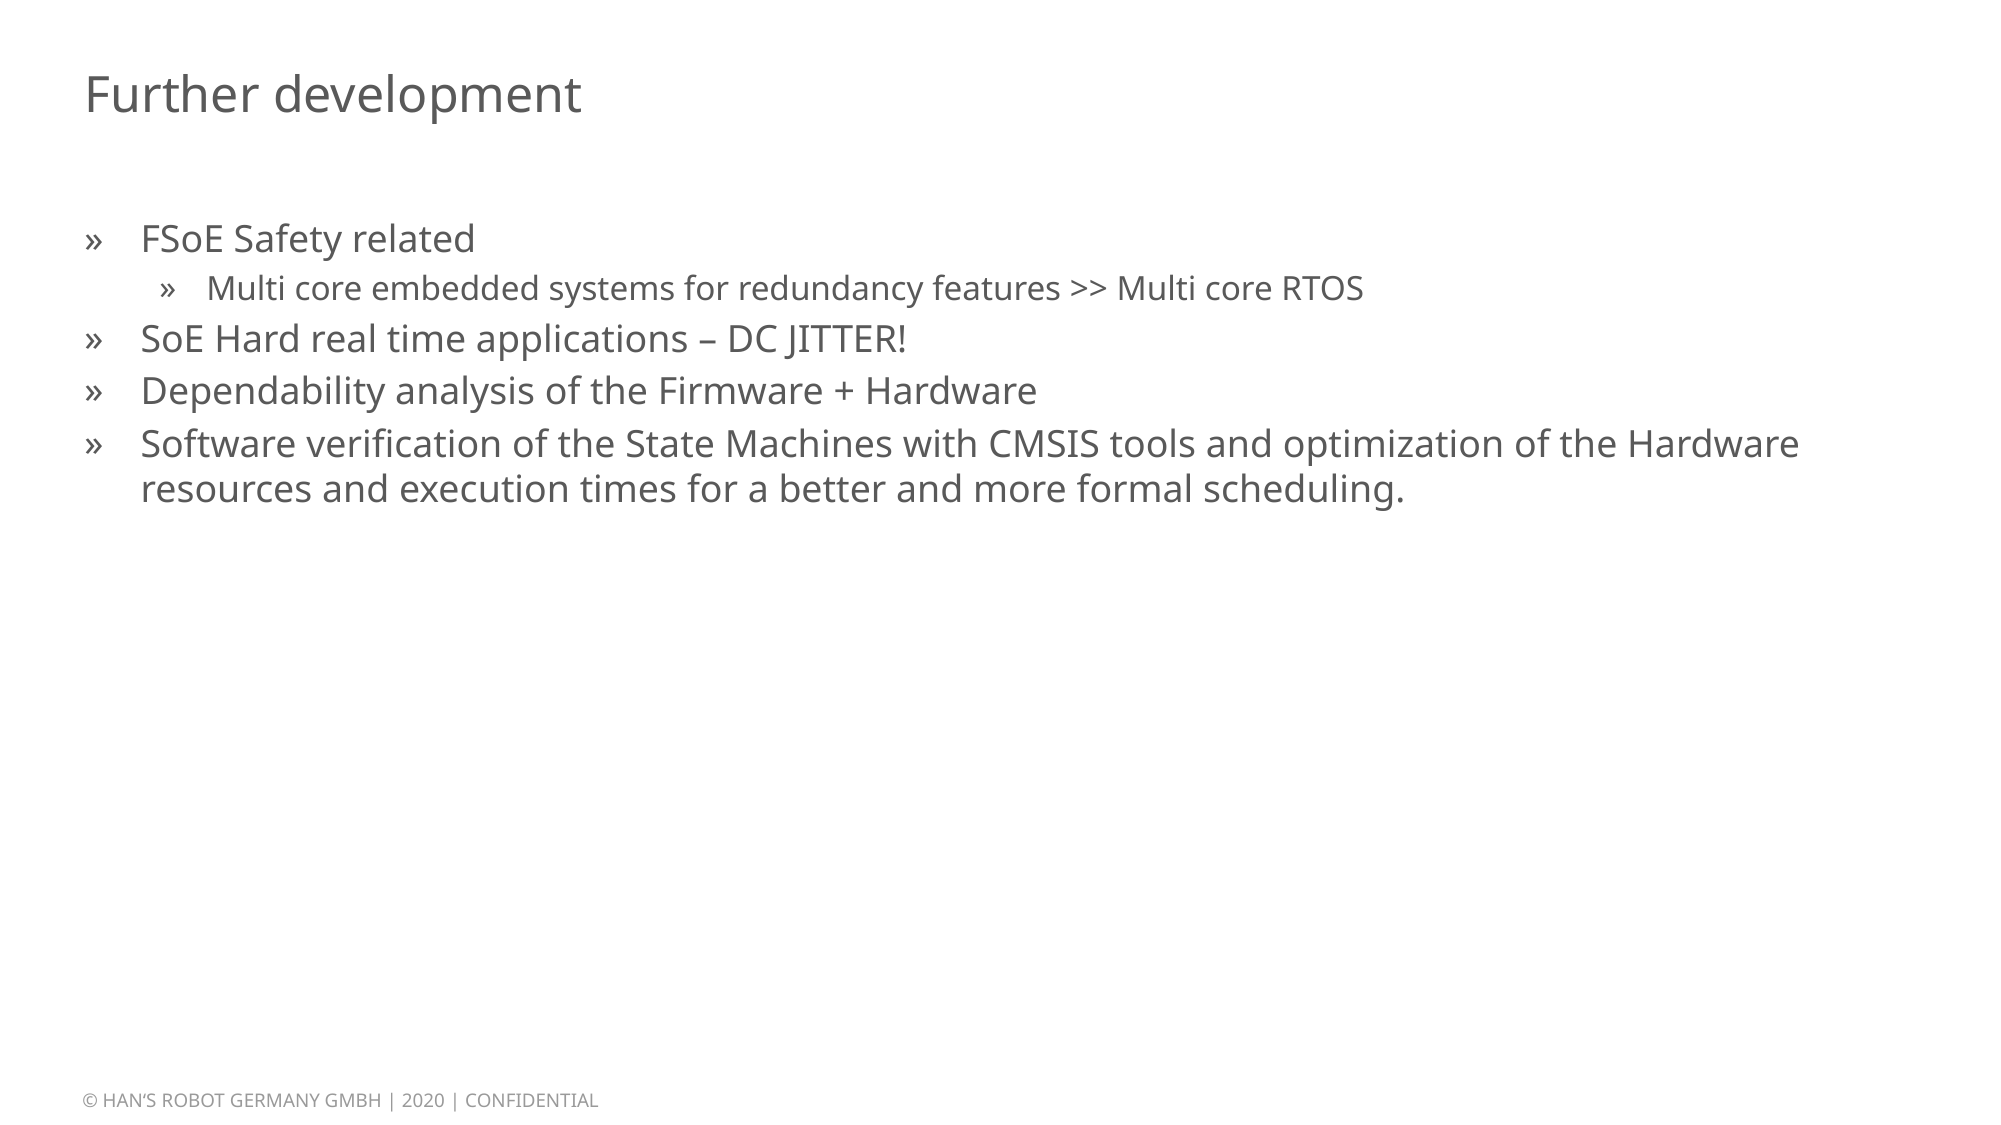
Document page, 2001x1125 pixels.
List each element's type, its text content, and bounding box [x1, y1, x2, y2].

list FSoE Safety related Multi core embedded systems for redundancy features >> Multi core RTOS SoE Hard real time applications – DC JITTER! Dependability analysis of the Firmware + Hardware Software verification of the State Machines with CMSIS tools and optimization of the Hardware resources and execution times for a better and more formal scheduling. [69, 208, 1933, 1070]
title Further development [69, 54, 1756, 132]
